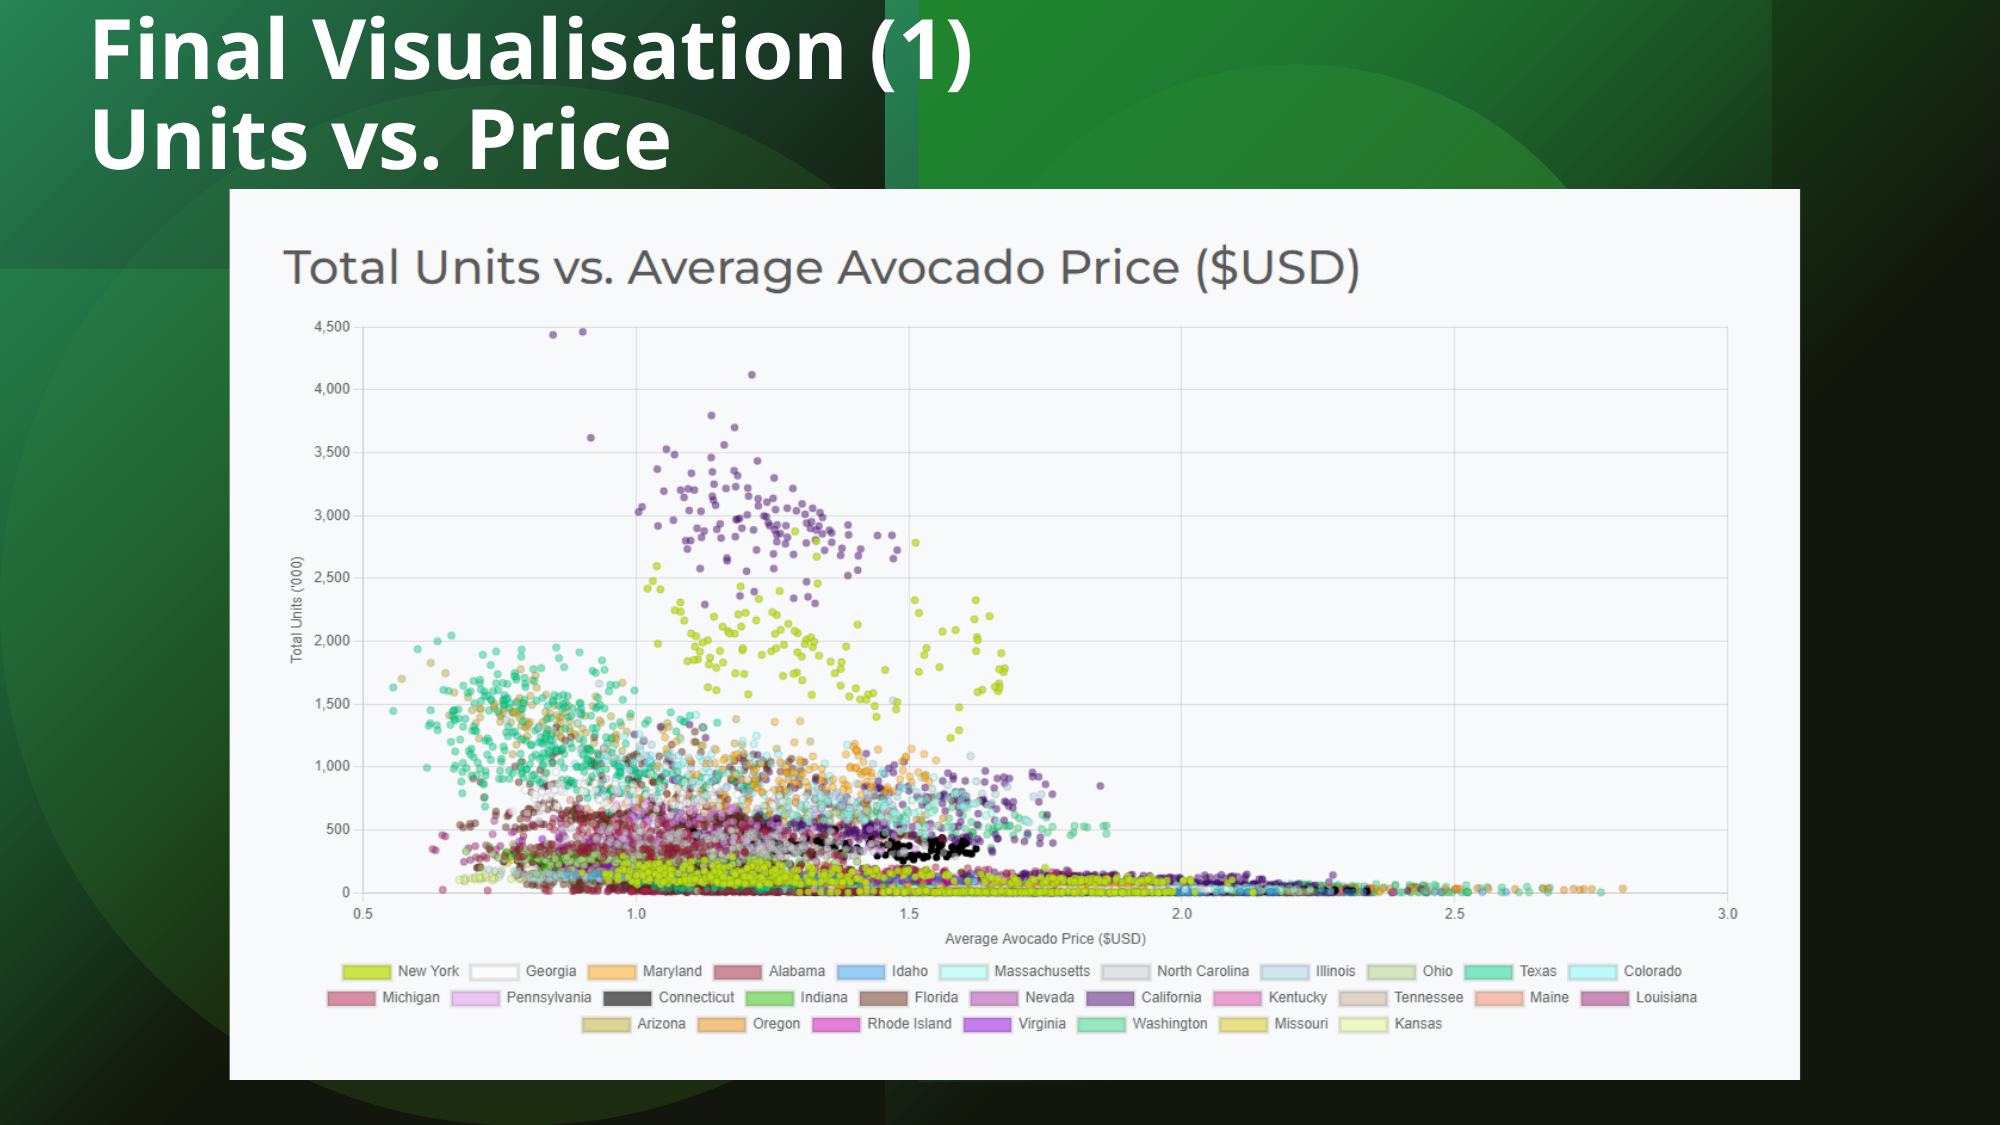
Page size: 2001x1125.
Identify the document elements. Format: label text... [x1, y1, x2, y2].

picture [229, 188, 1801, 1125]
title Final Visualisation (1) Units vs. Price [73, 0, 1895, 297]
